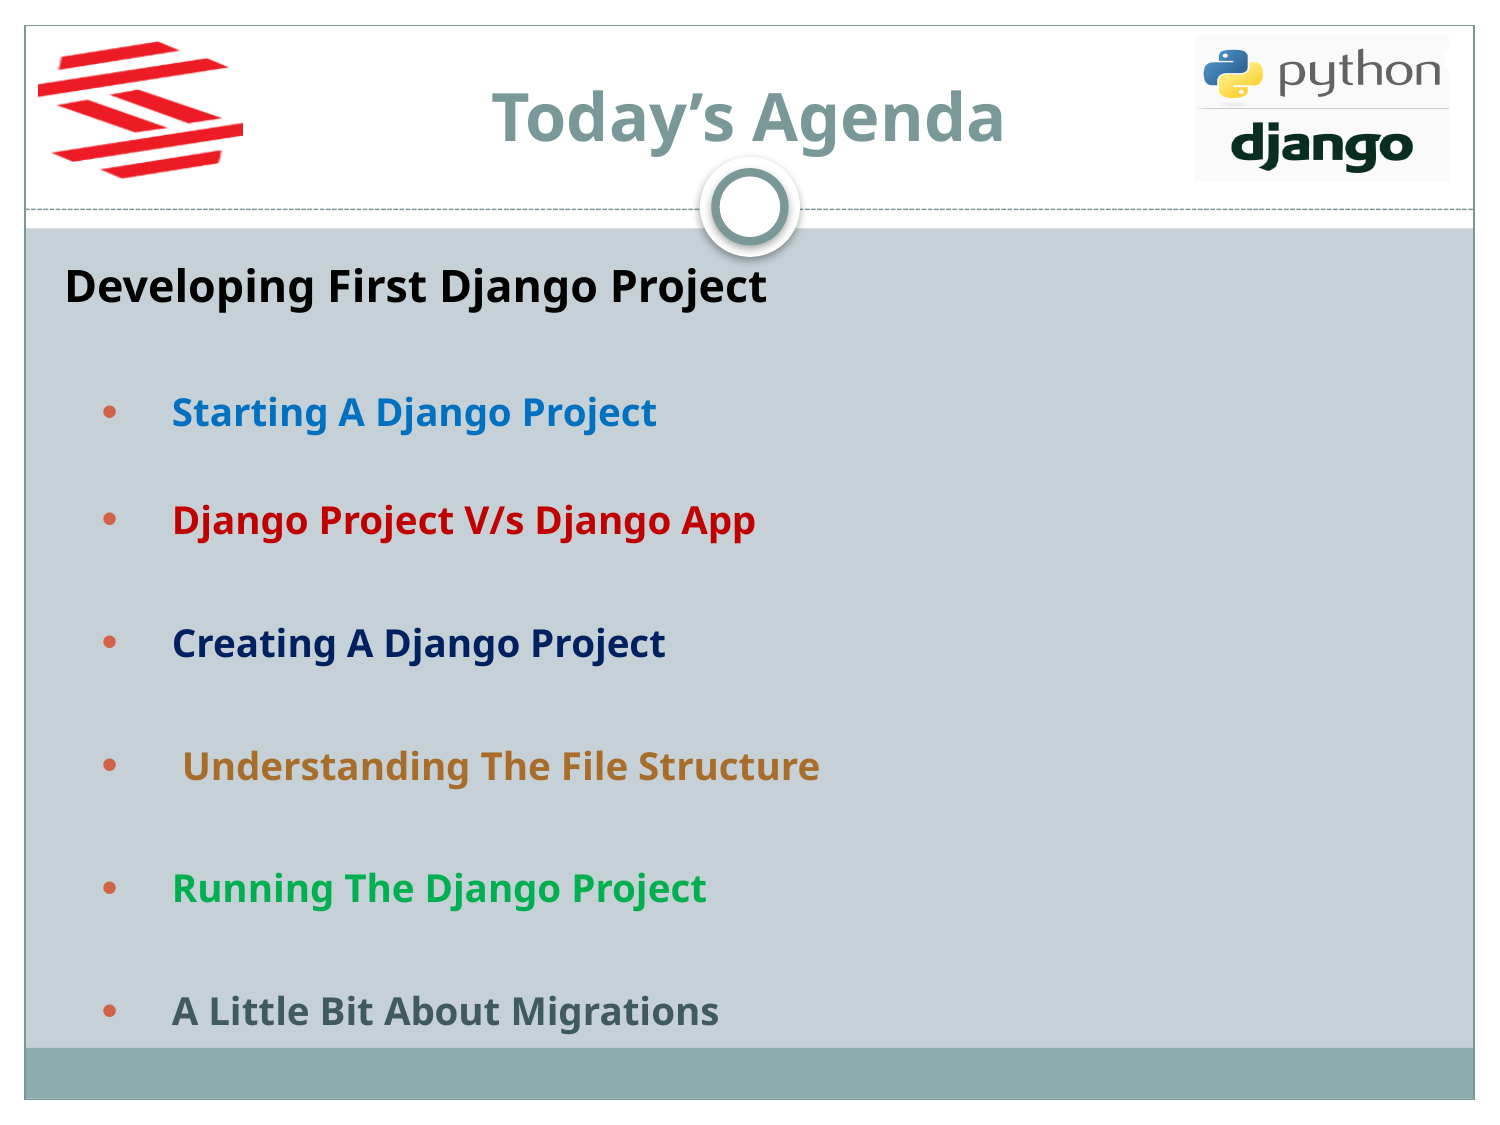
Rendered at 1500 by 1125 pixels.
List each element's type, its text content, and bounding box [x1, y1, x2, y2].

picture [1195, 34, 1449, 183]
title Today’s Agenda [237, 37, 1190, 162]
picture [37, 40, 243, 185]
list Developing First Django Project Starting A Django Project Django Project V/s Django App Creating A Django Project Understanding The File Structure Running The Django Project A Little Bit About Migrations [49, 250, 1445, 1047]
